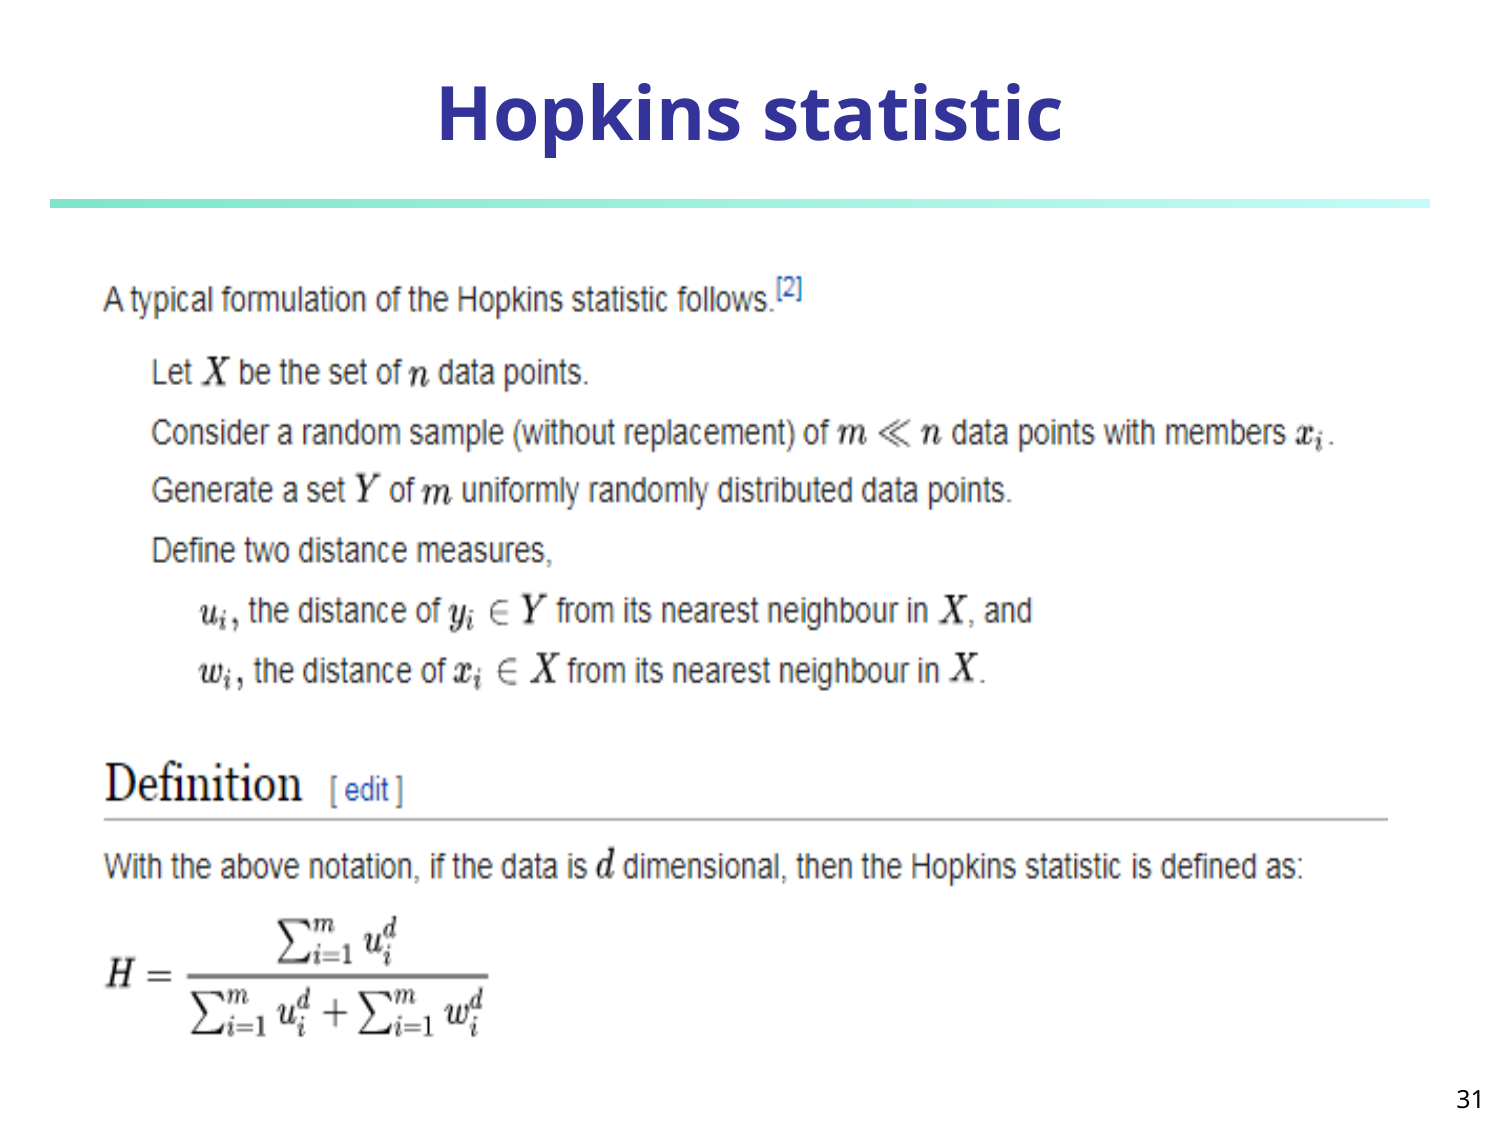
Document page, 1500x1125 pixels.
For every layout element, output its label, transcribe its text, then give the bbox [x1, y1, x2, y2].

slide_number 31 [1391, 1062, 1500, 1125]
title Hopkins statistic [0, 62, 1500, 163]
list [74, 262, 1388, 1125]
